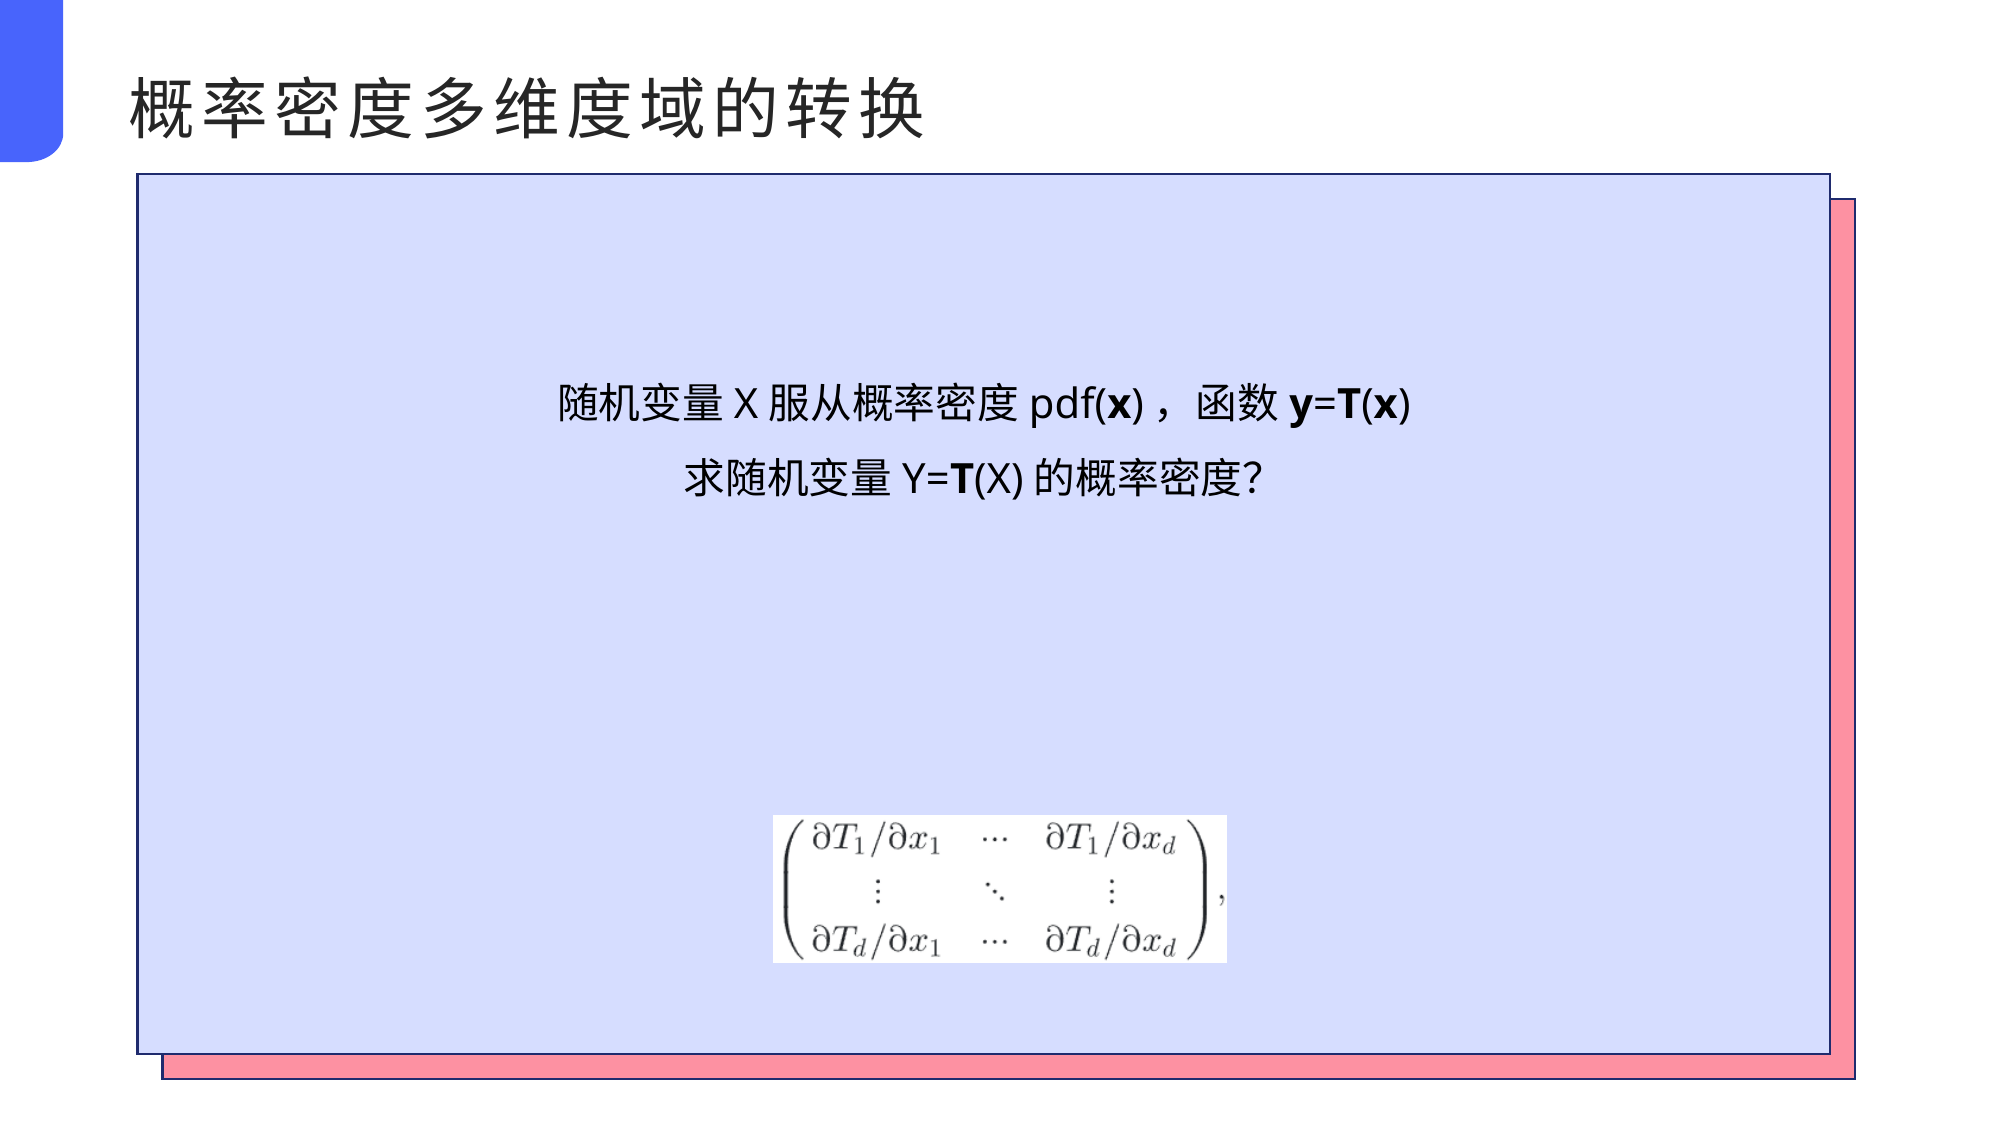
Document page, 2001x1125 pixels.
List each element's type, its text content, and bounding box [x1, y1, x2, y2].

picture [773, 815, 1227, 963]
text_box [82, 0, 1988, 162]
text_box 概率密度多维度域的转换 [114, 58, 1886, 178]
text_box [161, 198, 1856, 1080]
